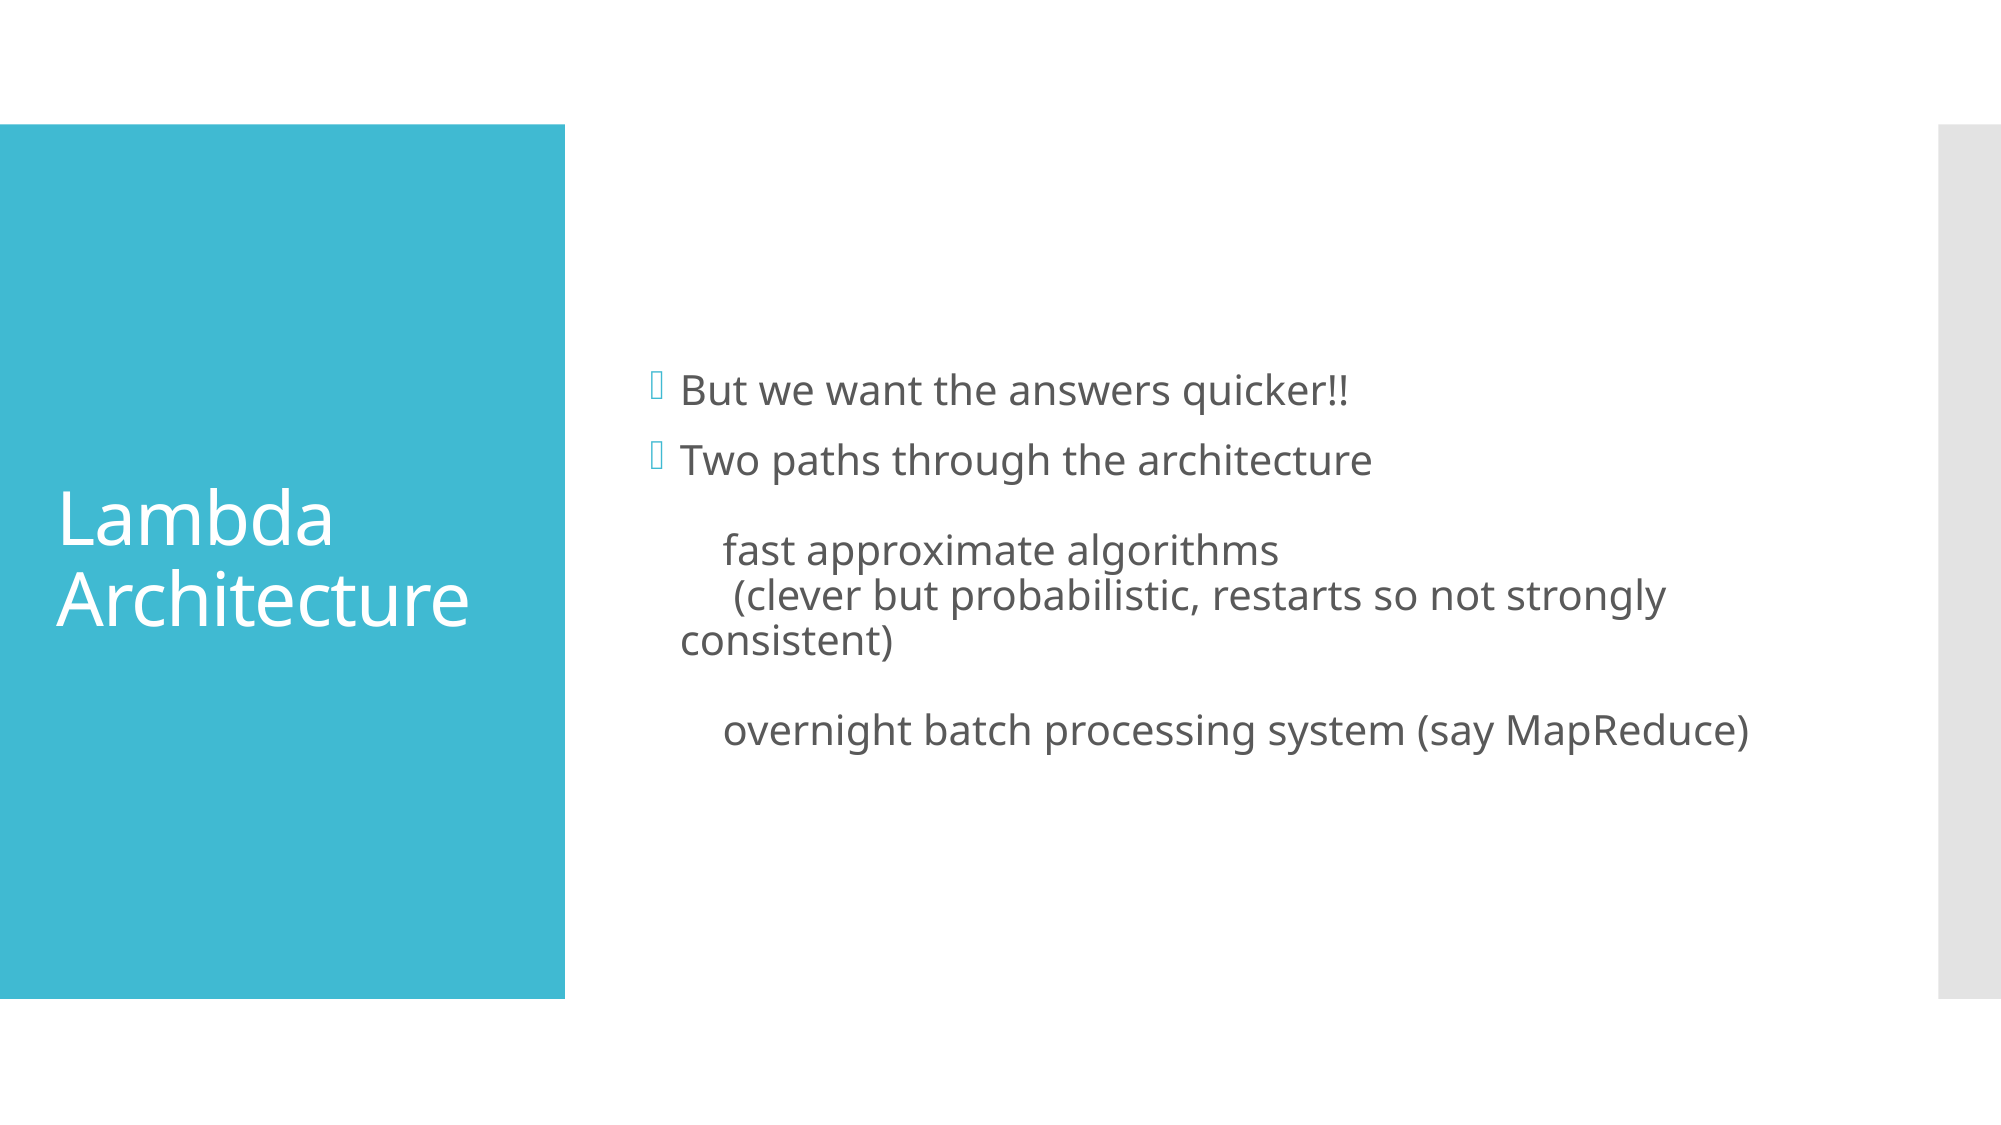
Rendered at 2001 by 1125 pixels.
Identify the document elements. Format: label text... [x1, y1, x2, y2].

list But we want the answers quicker!! Two paths through the architecture fast approximate algorithms (clever but probabilistic, restarts so not strongly consistent) overnight batch processing system (say MapReduce) [634, 141, 1835, 982]
title Lambda Architecture [41, 184, 525, 940]
